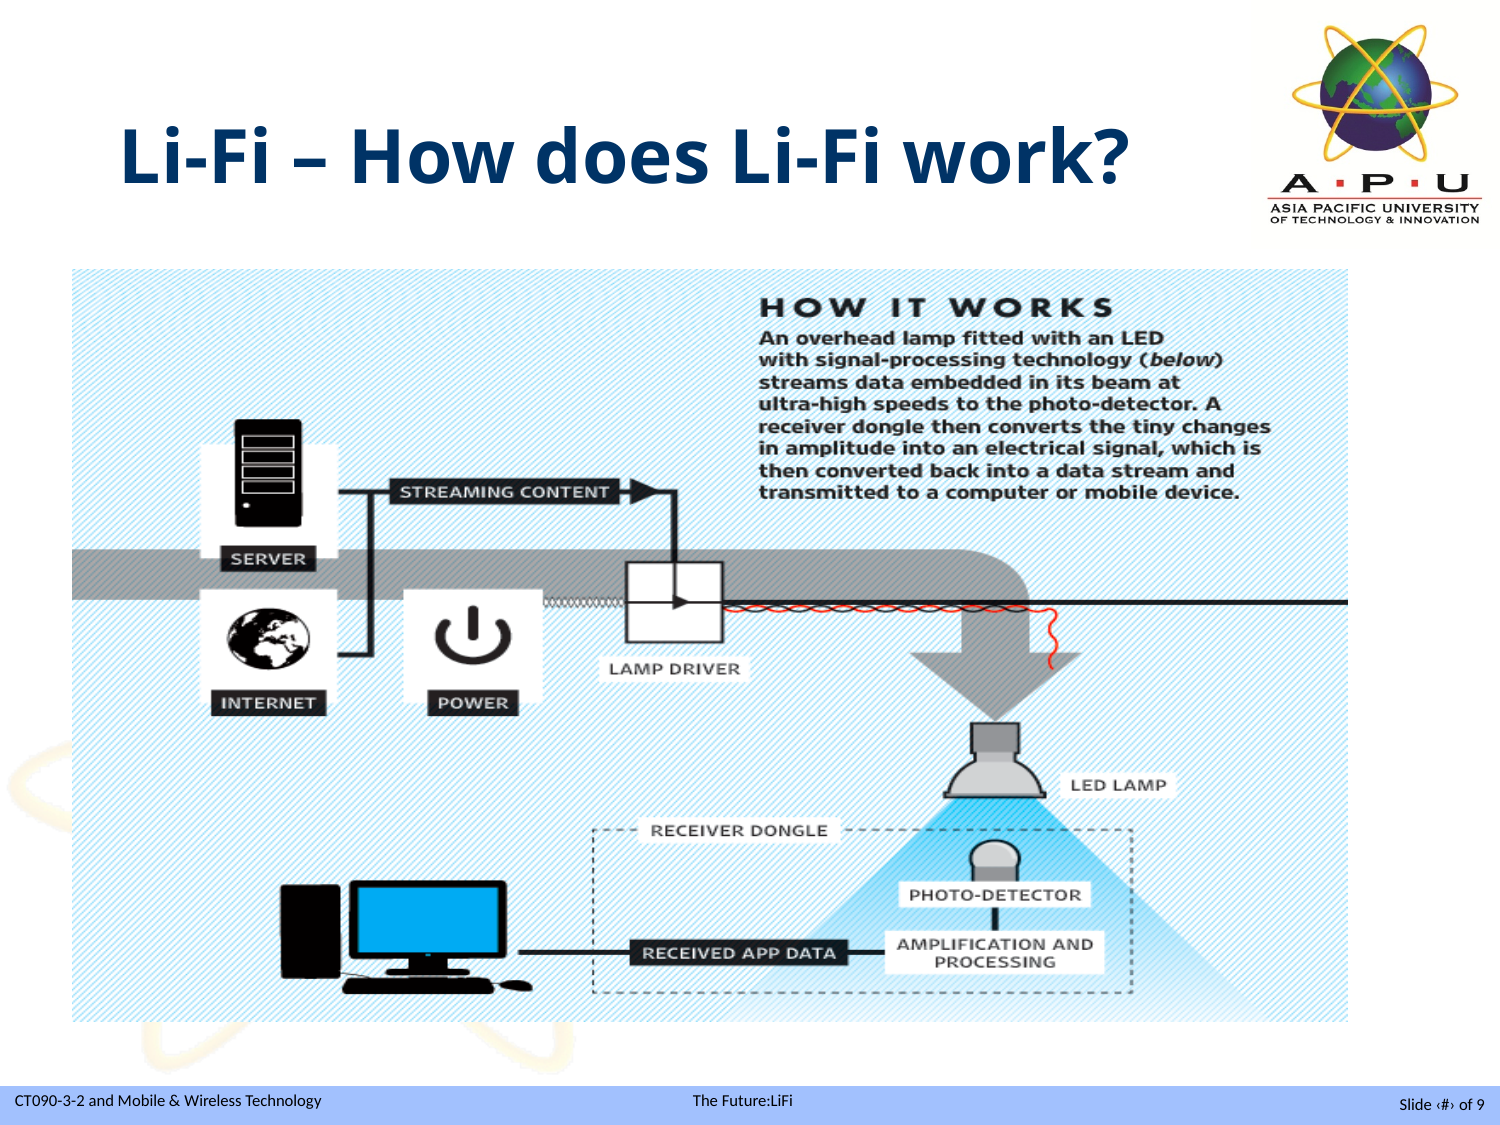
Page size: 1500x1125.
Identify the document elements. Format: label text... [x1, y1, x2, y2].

text_box Li-Fi – How does Li-Fi work? [47, 126, 1203, 270]
picture [1251, 0, 1500, 249]
picture [71, 269, 1348, 1022]
footer Slide ‹#› of 9 [1024, 1086, 1500, 1125]
